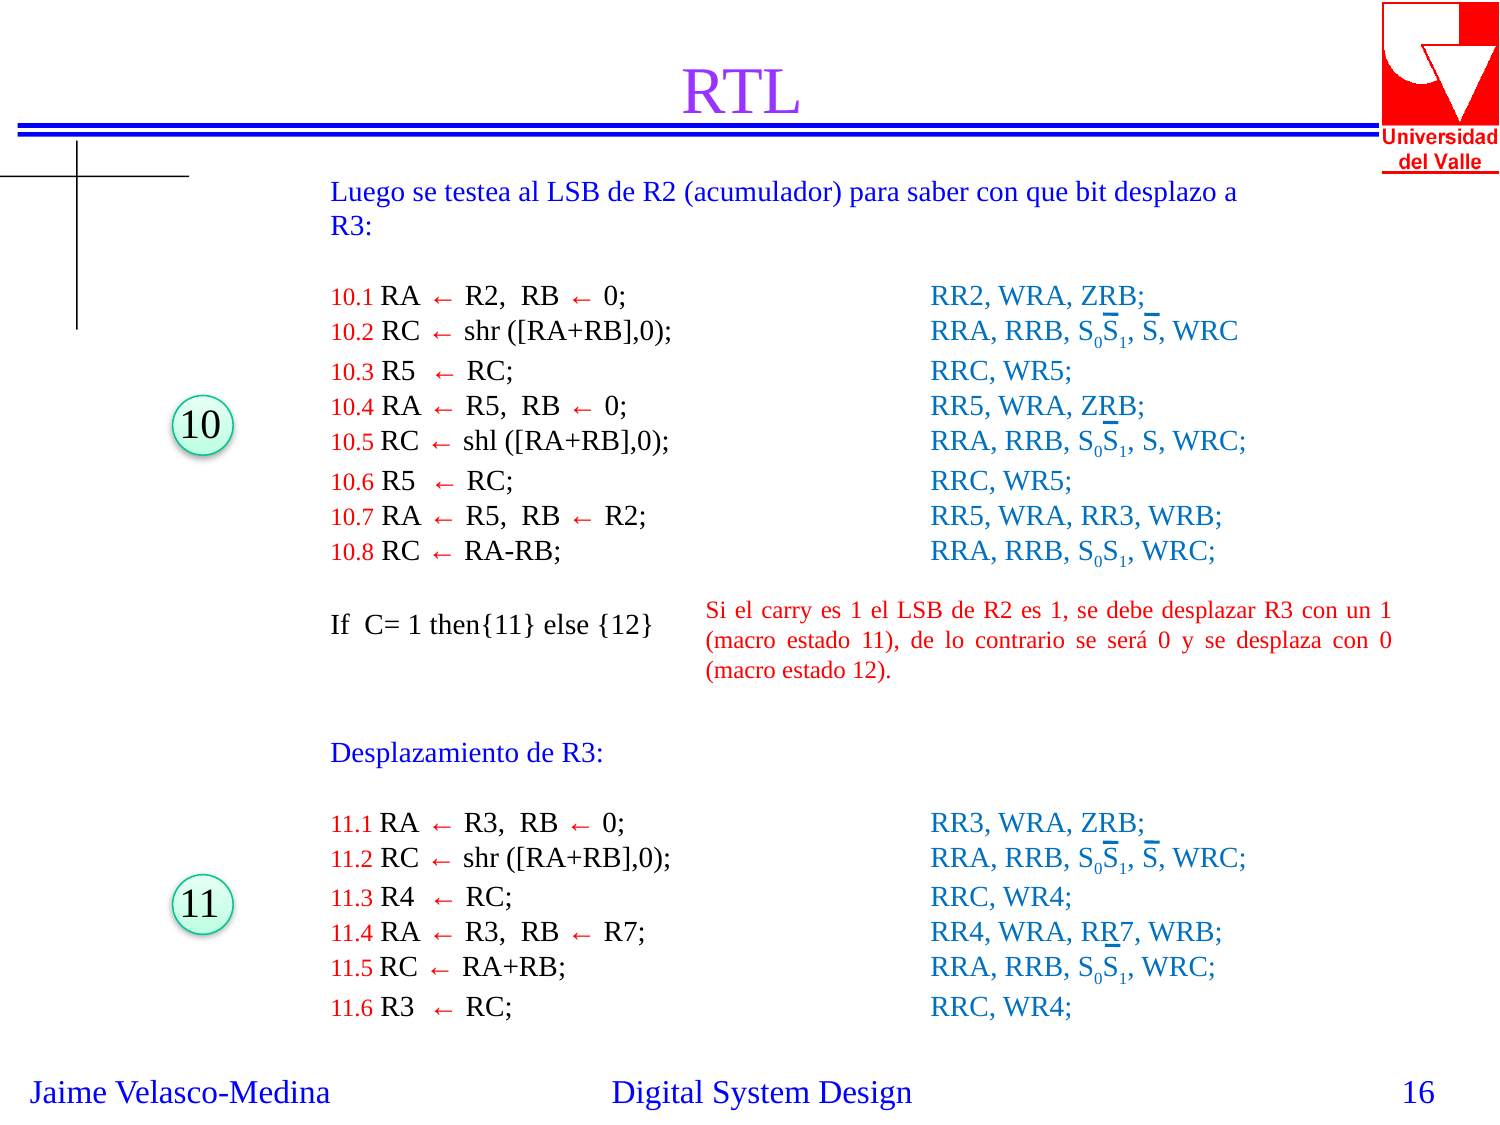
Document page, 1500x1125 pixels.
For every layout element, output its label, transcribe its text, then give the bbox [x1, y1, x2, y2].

text_box RTL [418, 39, 1067, 135]
text_box 10 [164, 389, 243, 455]
text_box Desplazamiento de R3: 11.1 RA ← R3, RB ← 0; RR3, WRA, ZRB; 11.2 RC ← shr ([RA+RB],0); RRA, RRB, S0S1, S, WRC; 11.3 R4 ← RC; RRC, WR4; 11.4 RA ← R3, RB ← R7; RR4, WRA, RR7, WRB; 11.5 RC ← RA+RB; RRA, RRB, S0S1, WRC; 11.6 R3 ← RC; RRC, WR4; [315, 725, 1329, 1030]
picture [1379, 0, 1500, 175]
text_box 11 [164, 868, 259, 934]
text_box Si el carry es 1 el LSB de R2 es 1, se debe desplazar R3 con un 1 (macro estado 11), de lo contrario se será 0 y se desplaza con 0 (macro estado 12). [690, 586, 1408, 691]
text_box Luego se testea al LSB de R2 (acumulador) para saber con que bit desplazo a R3: 10.1 RA ← R2, RB ← 0; RR2, WRA, ZRB; 10.2 RC ← shr ([RA+RB],0); RRA, RRB, S0S1, S, WRC 10.3 R5 ← RC; RRC, WR5; 10.4 RA ← R5, RB ← 0; RR5, WRA, ZRB; 10.5 RC ← shl ([RA+RB],0); RRA, RRB, S0S1, S, WRC; 10.6 R5 ← RC; RRC, WR5; 10.7 RA ← R5, RB ← R2; RR5, WRA, RR3, WRB; 10.8 RC ← RA-RB; RRA, RRB, S0S1, WRC; If C= 1 then{11} else {12} [315, 164, 1288, 648]
